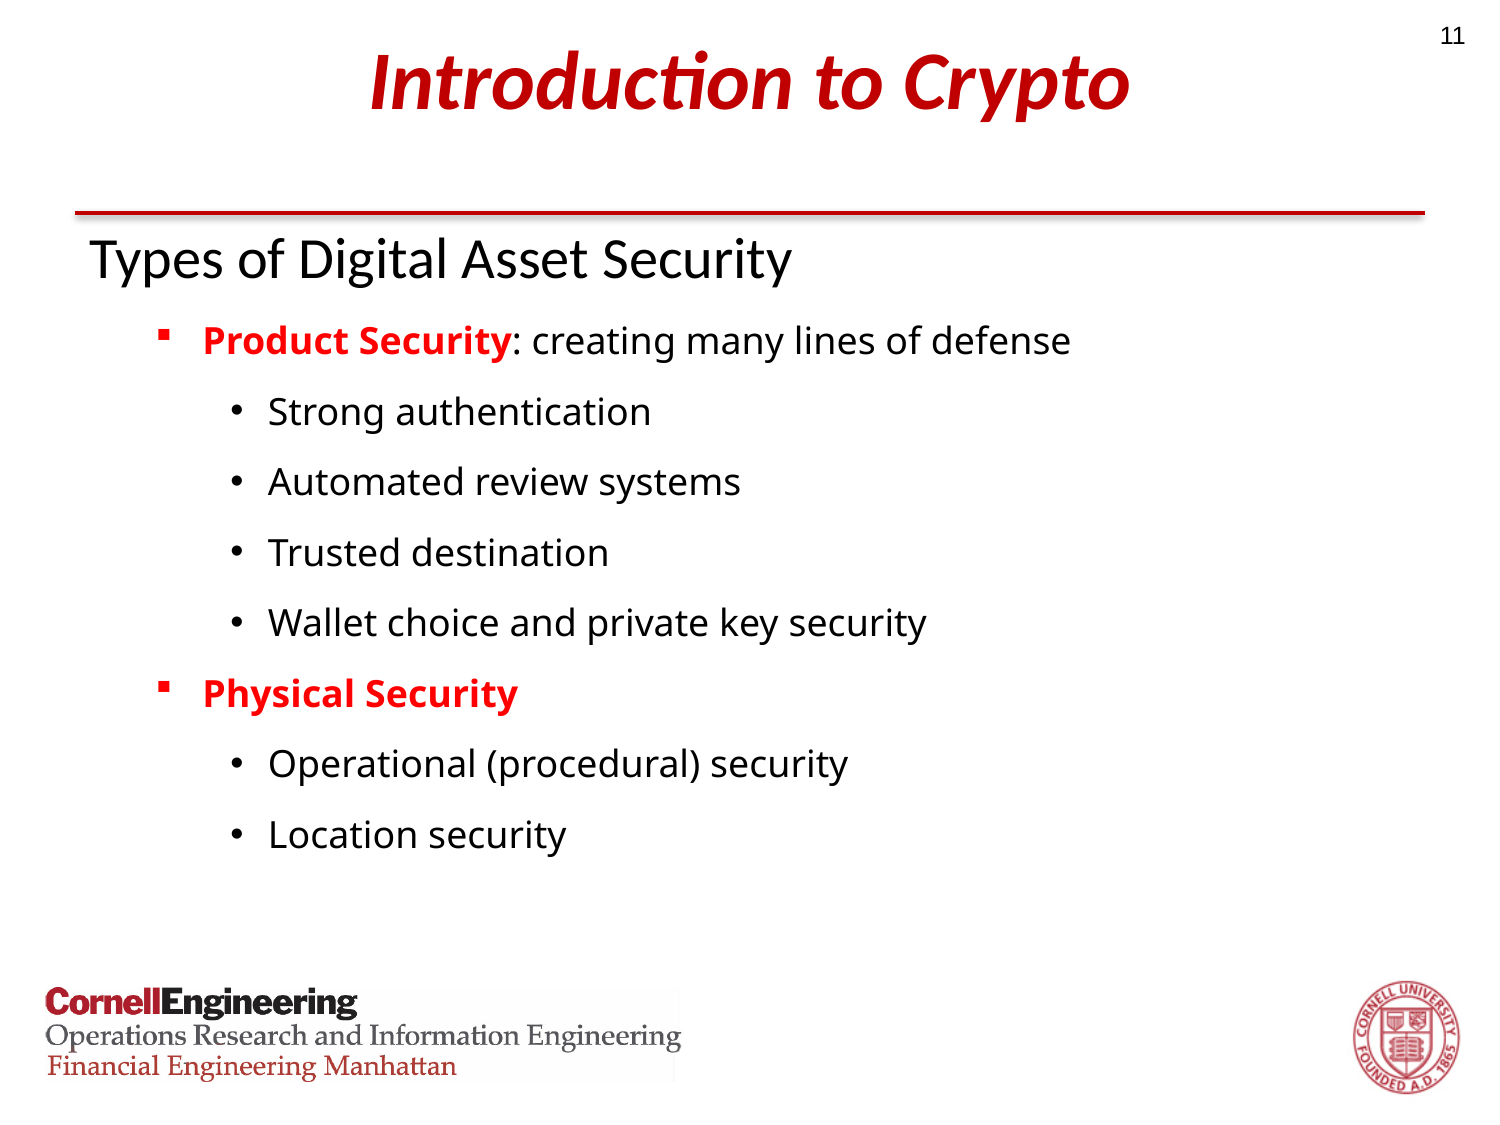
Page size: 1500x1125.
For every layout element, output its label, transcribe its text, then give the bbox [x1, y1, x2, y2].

text_box Types of Digital Asset Security Product Security: creating many lines of defense Strong authentication Automated review systems Trusted destination Wallet choice and private key security Physical Security Operational (procedural) security Location security [74, 212, 1425, 963]
text_box 11 [1425, 12, 1486, 52]
picture [1320, 944, 1493, 1125]
title Introduction to Crypto [75, 18, 1425, 207]
picture [45, 987, 828, 1082]
